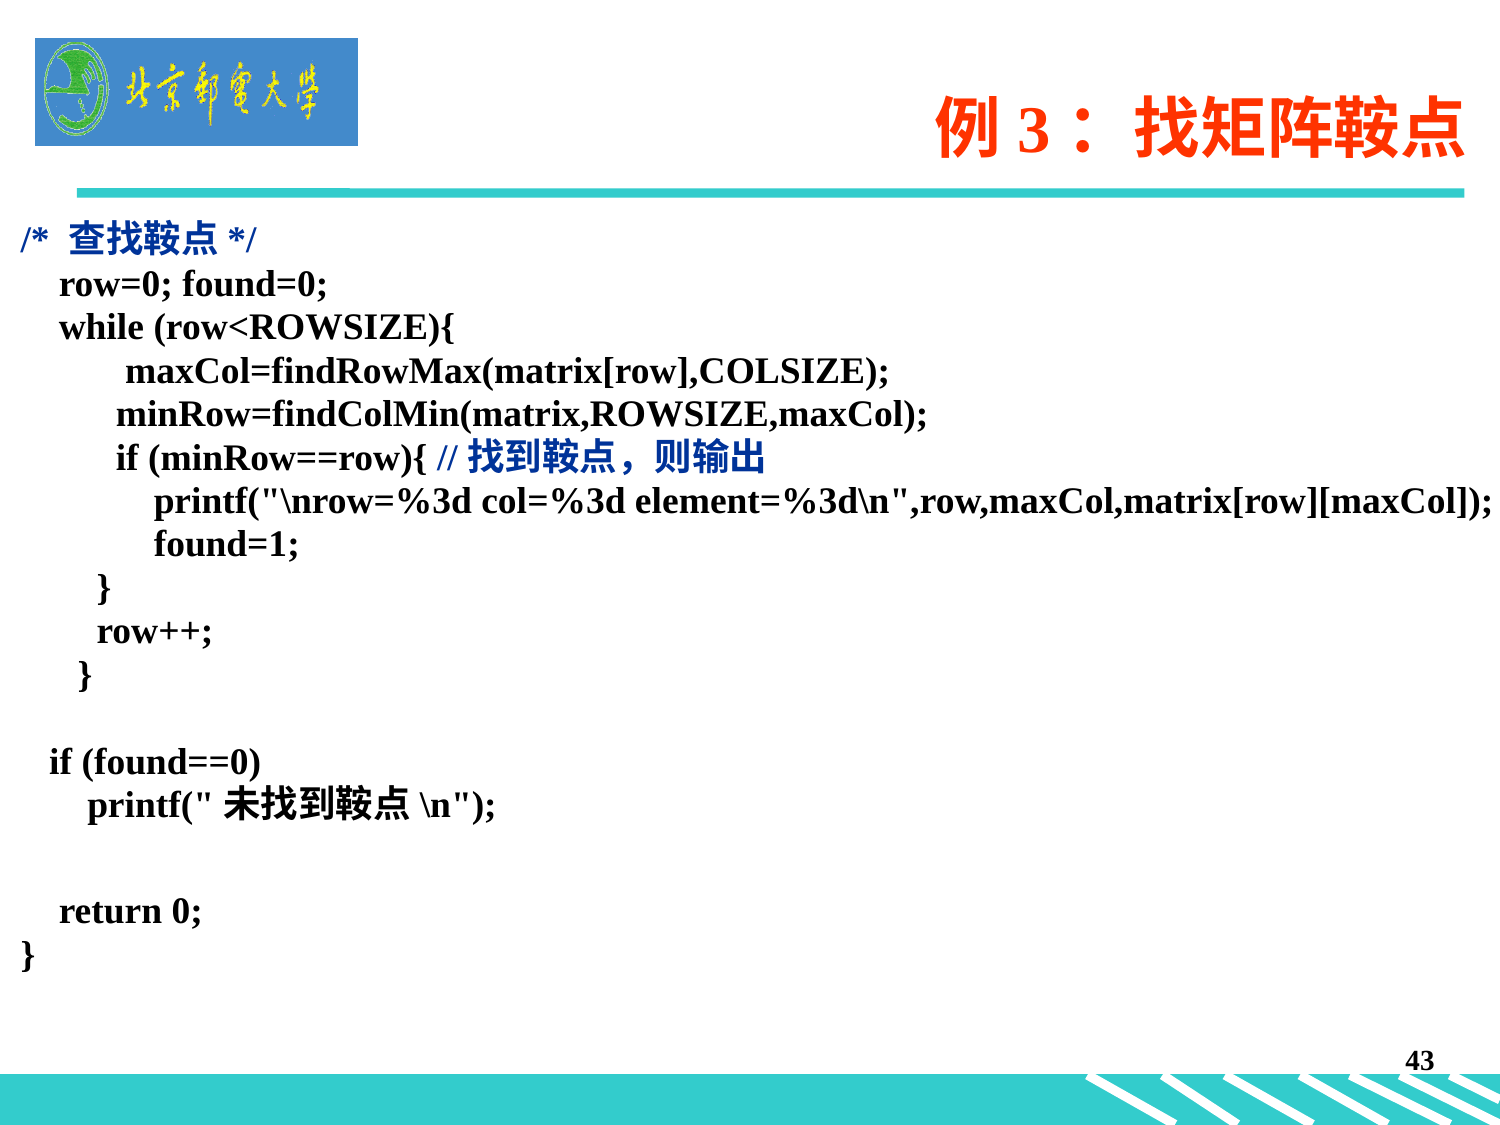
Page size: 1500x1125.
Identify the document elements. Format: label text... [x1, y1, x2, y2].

picture [34, 37, 358, 146]
title 例3：找矩阵鞍点 [207, 66, 1483, 185]
slide_number 43 [1137, 1071, 1450, 1113]
list /* 查找鞍点*/ row=0; found=0; while (row<ROWSIZE){ maxCol=findRowMax(matrix[row],COLSIZE); minRow=findColMin(matrix,ROWSIZE,maxCol); if (minRow==row){ //找到鞍点，则输出 printf("\nrow=%3d col=%3d element=%3d\n",row,maxCol,matrix[row][maxCol]); found=1; } row++; } if (found==0) printf("未找到鞍点\n"); return 0; } [5, 216, 1500, 1071]
